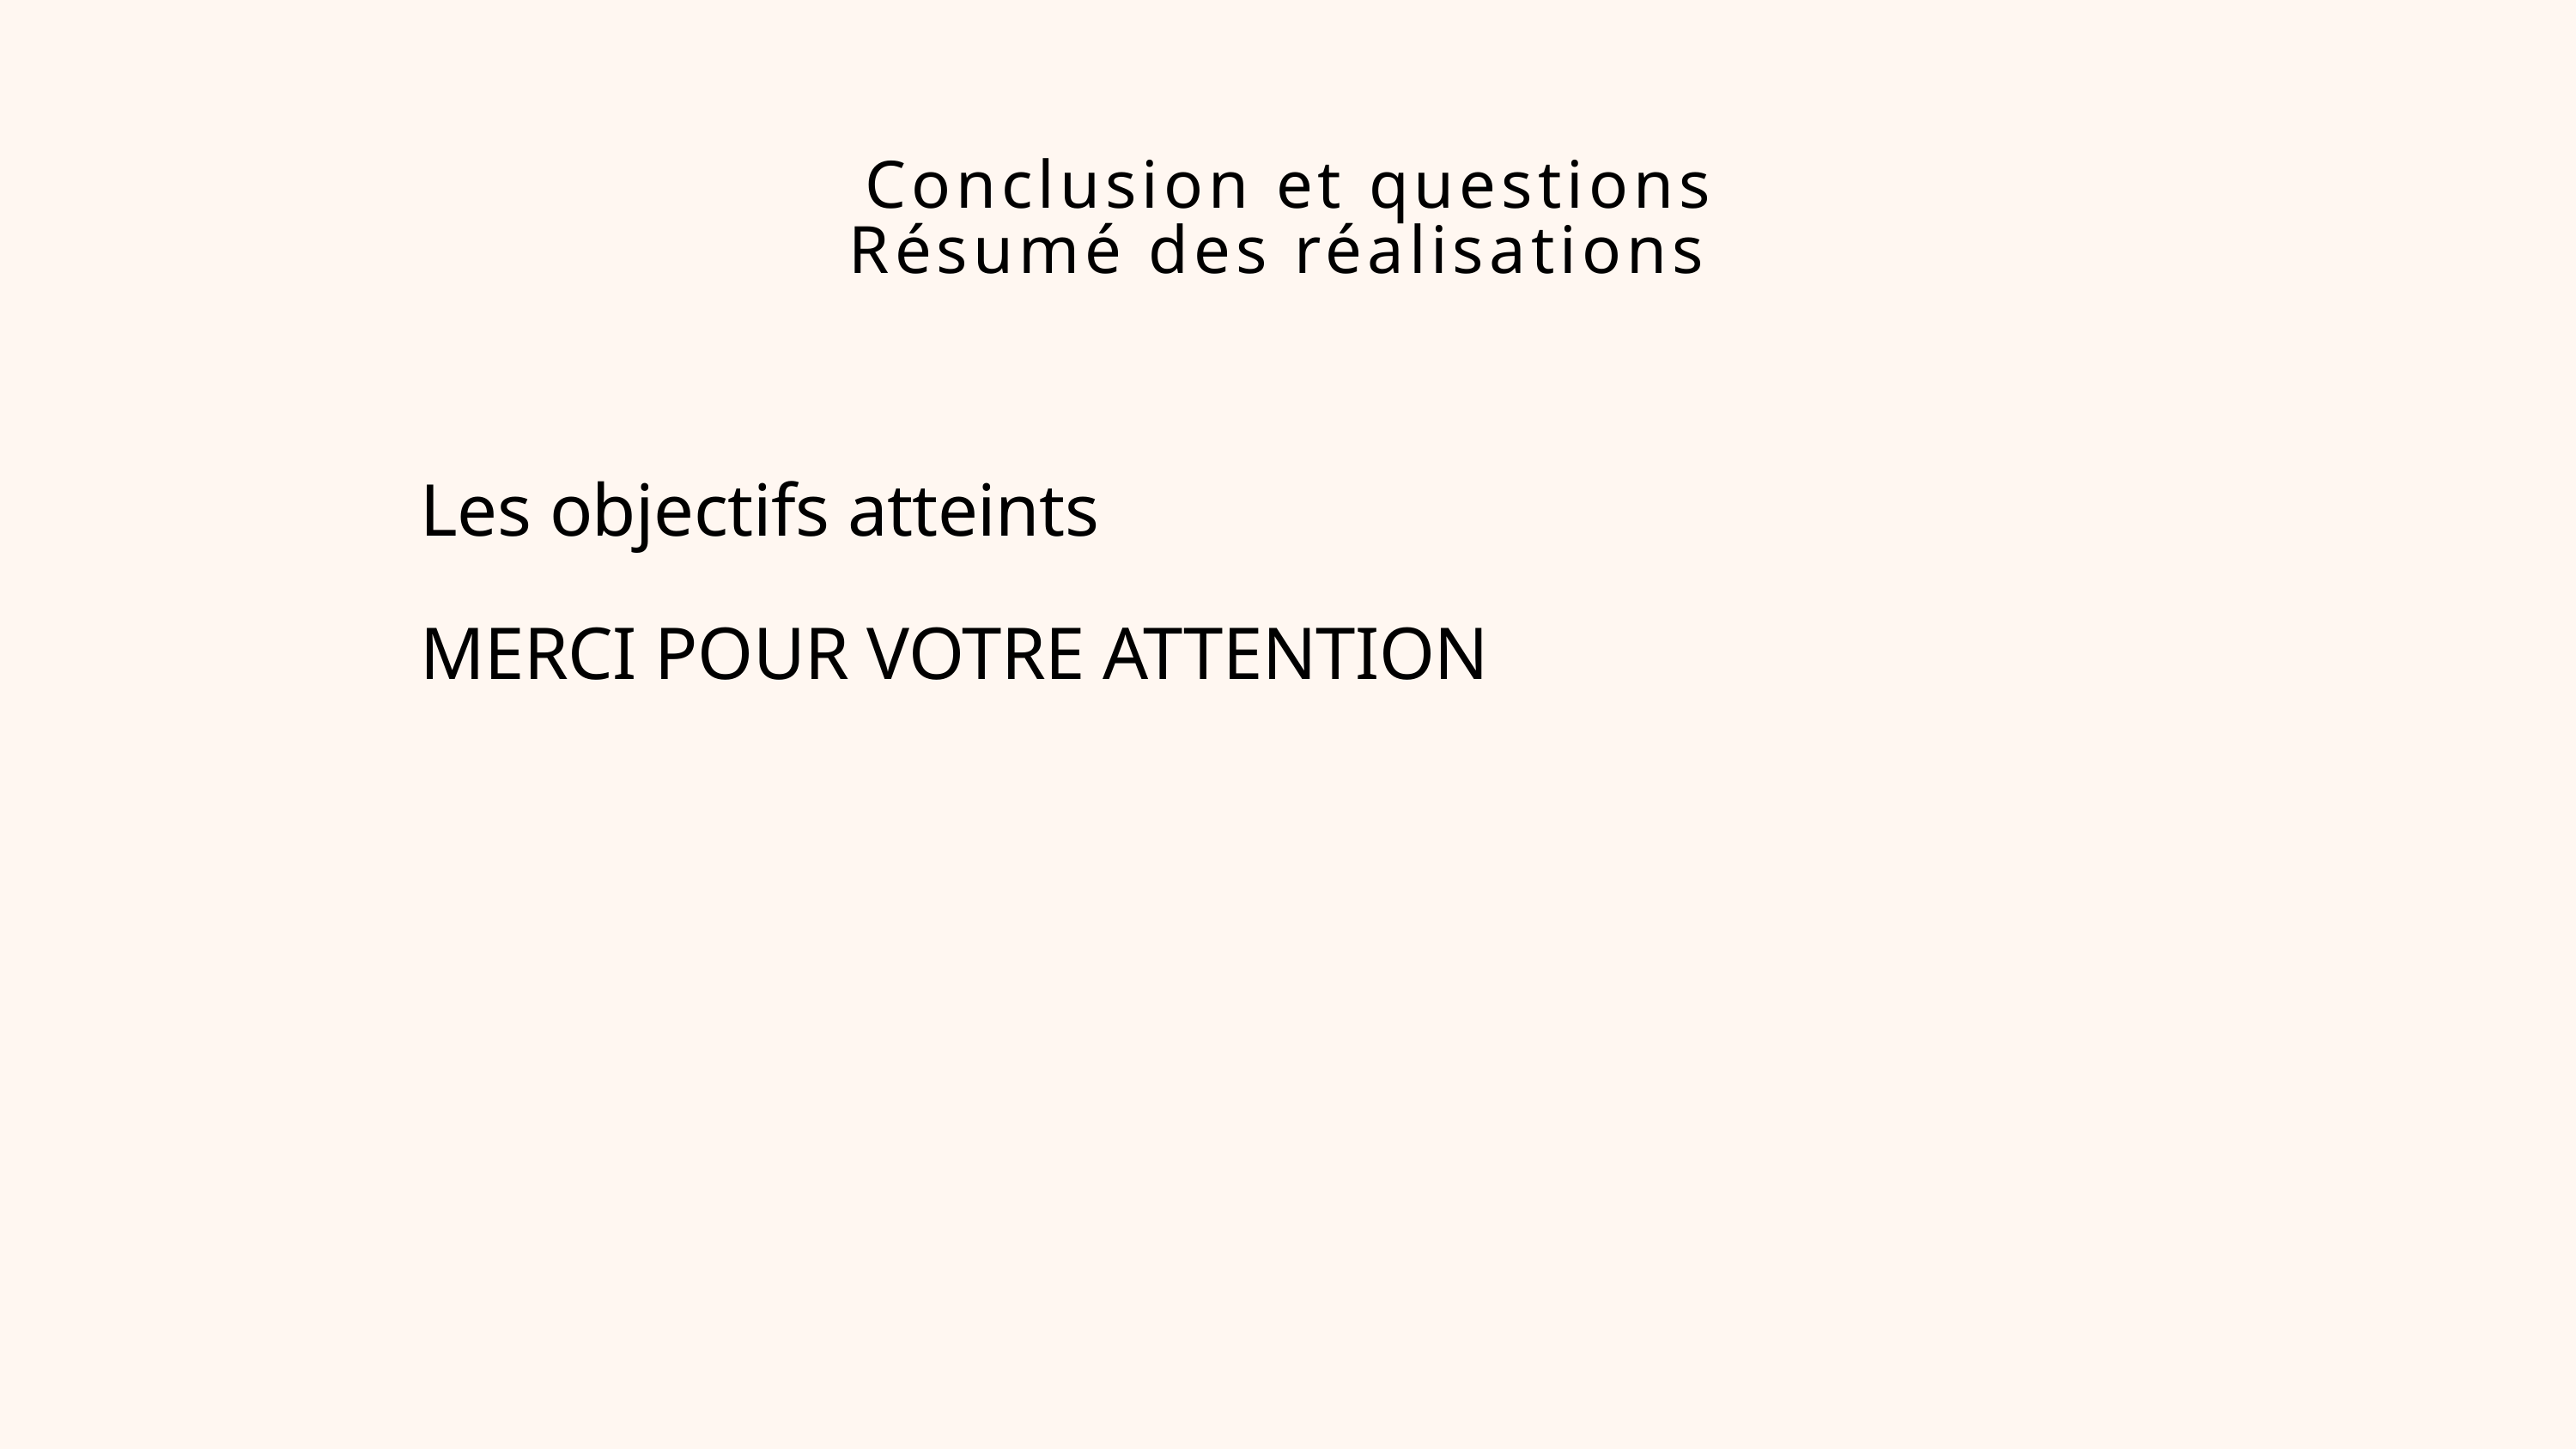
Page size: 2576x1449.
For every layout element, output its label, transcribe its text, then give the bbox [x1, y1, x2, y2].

text_box Conclusion et questions Résumé des réalisations [595, 155, 1981, 352]
text_box Les objectifs atteints MERCI POUR VOTRE ATTENTION [420, 479, 2381, 766]
